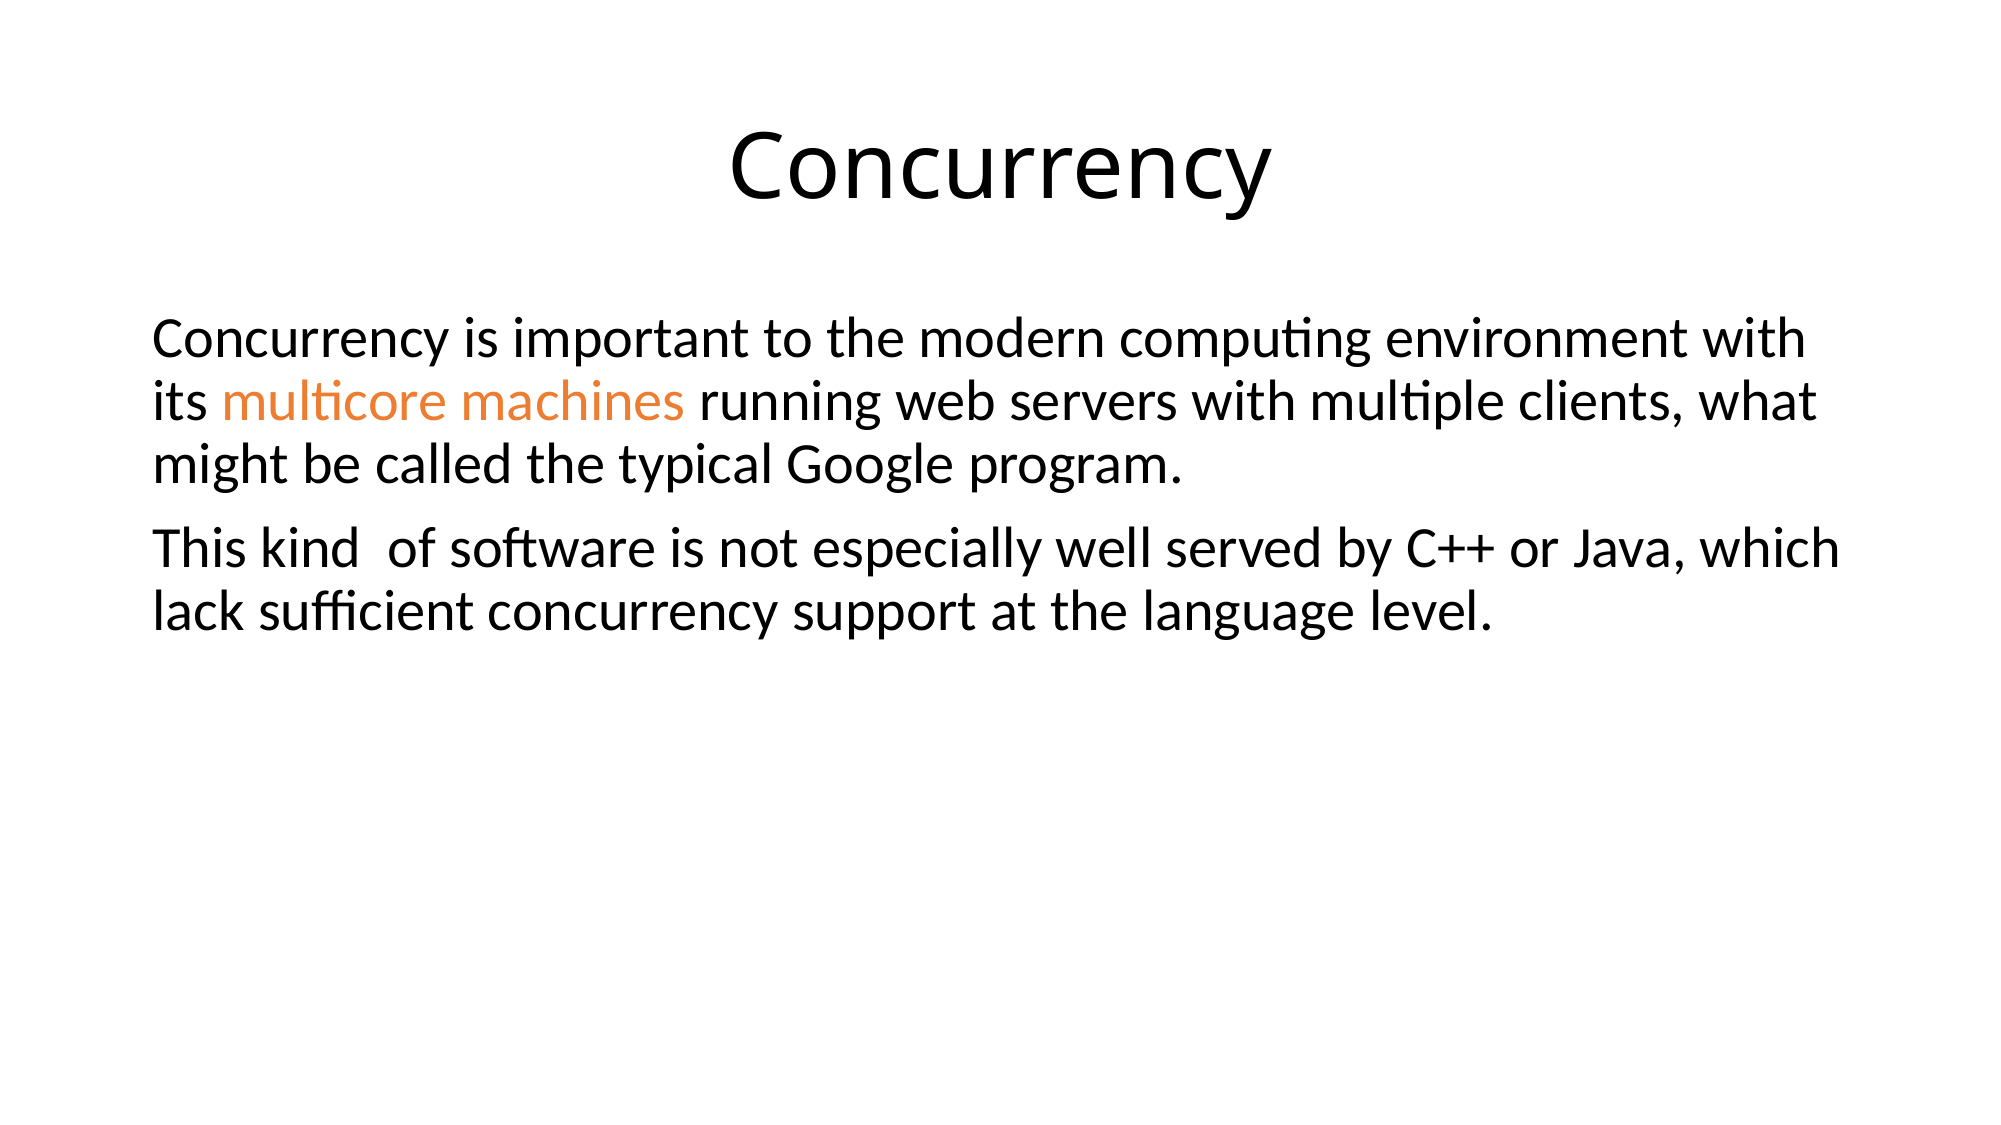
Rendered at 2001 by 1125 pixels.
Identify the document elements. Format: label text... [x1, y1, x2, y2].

list Concurrency is important to the modern computing environment with its multicore machines running web servers with multiple clients, what might be called the typical Google program. This kind of software is not especially well served by C++ or Java, which lack sufficient concurrency support at the language level. [137, 299, 1863, 1014]
title Concurrency [137, 59, 1863, 278]
